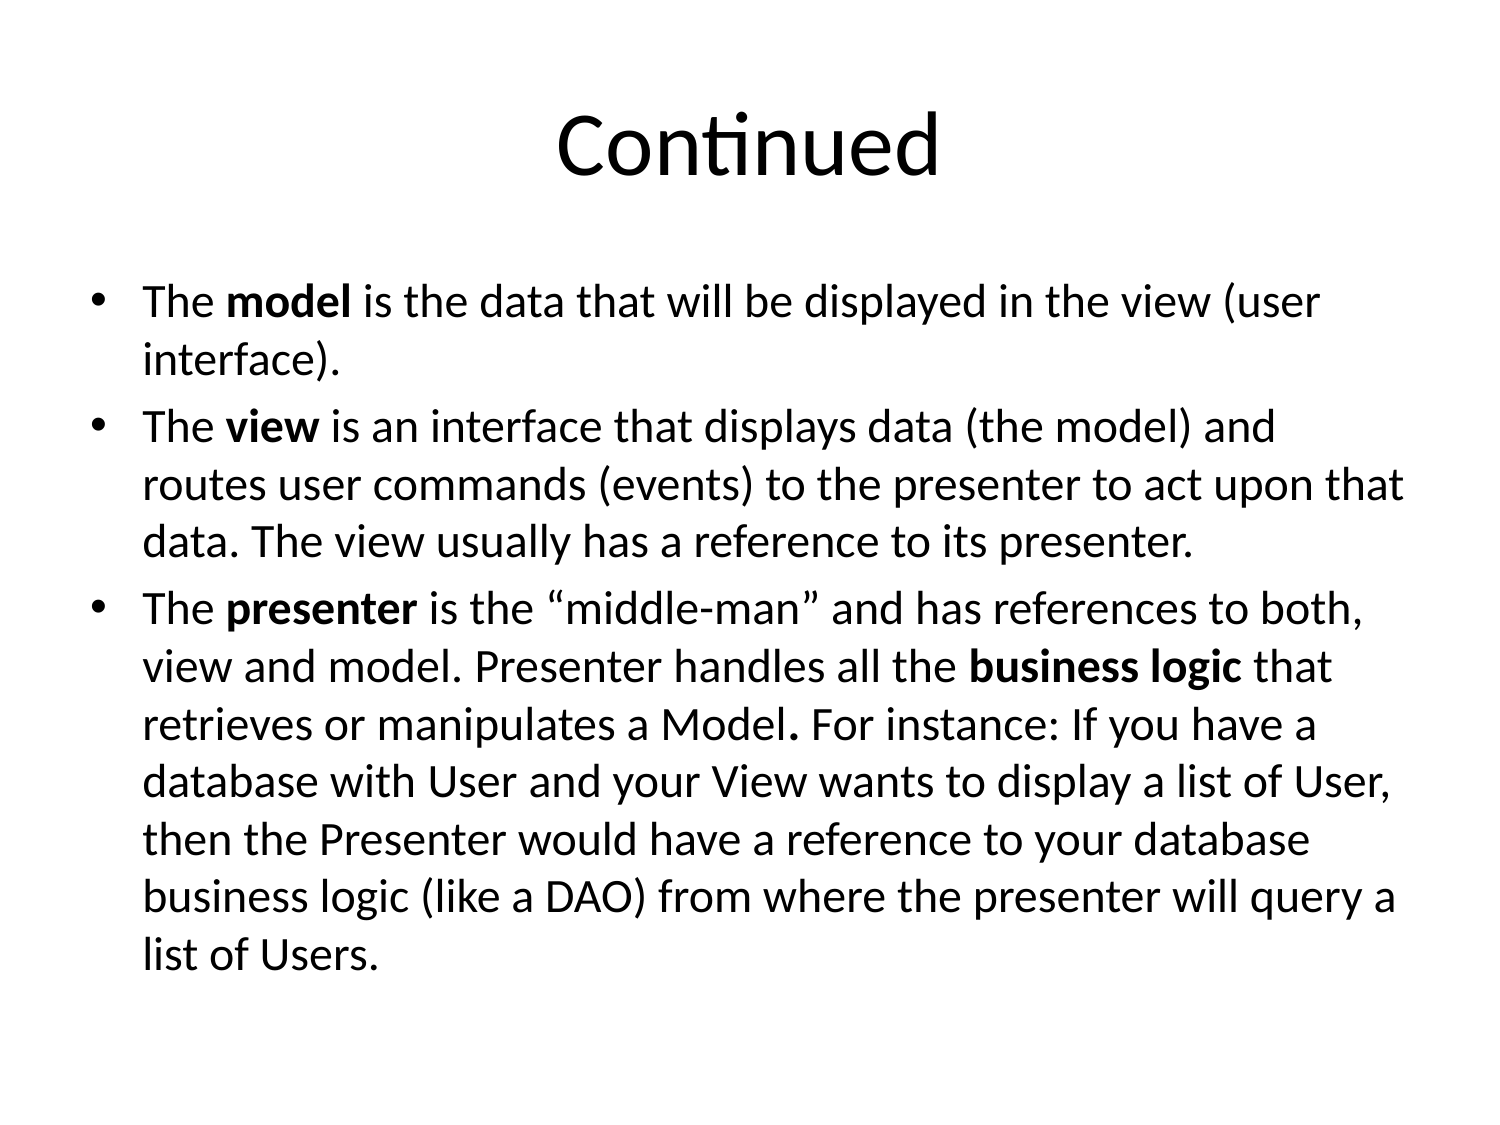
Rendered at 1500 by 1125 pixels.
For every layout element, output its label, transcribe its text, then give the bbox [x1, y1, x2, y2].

title Continued [75, 45, 1425, 233]
list The model is the data that will be displayed in the view (user interface). The view is an interface that displays data (the model) and routes user commands (events) to the presenter to act upon that data. The view usually has a reference to its presenter. The presenter is the “middle-man” and has references to both, view and model. Presenter handles all the business logic that retrieves or manipulates a Model. For instance: If you have a database with User and your View wants to display a list of User, then the Presenter would have a reference to your database business logic (like a DAO) from where the presenter will query a list of Users. [75, 262, 1425, 1005]
